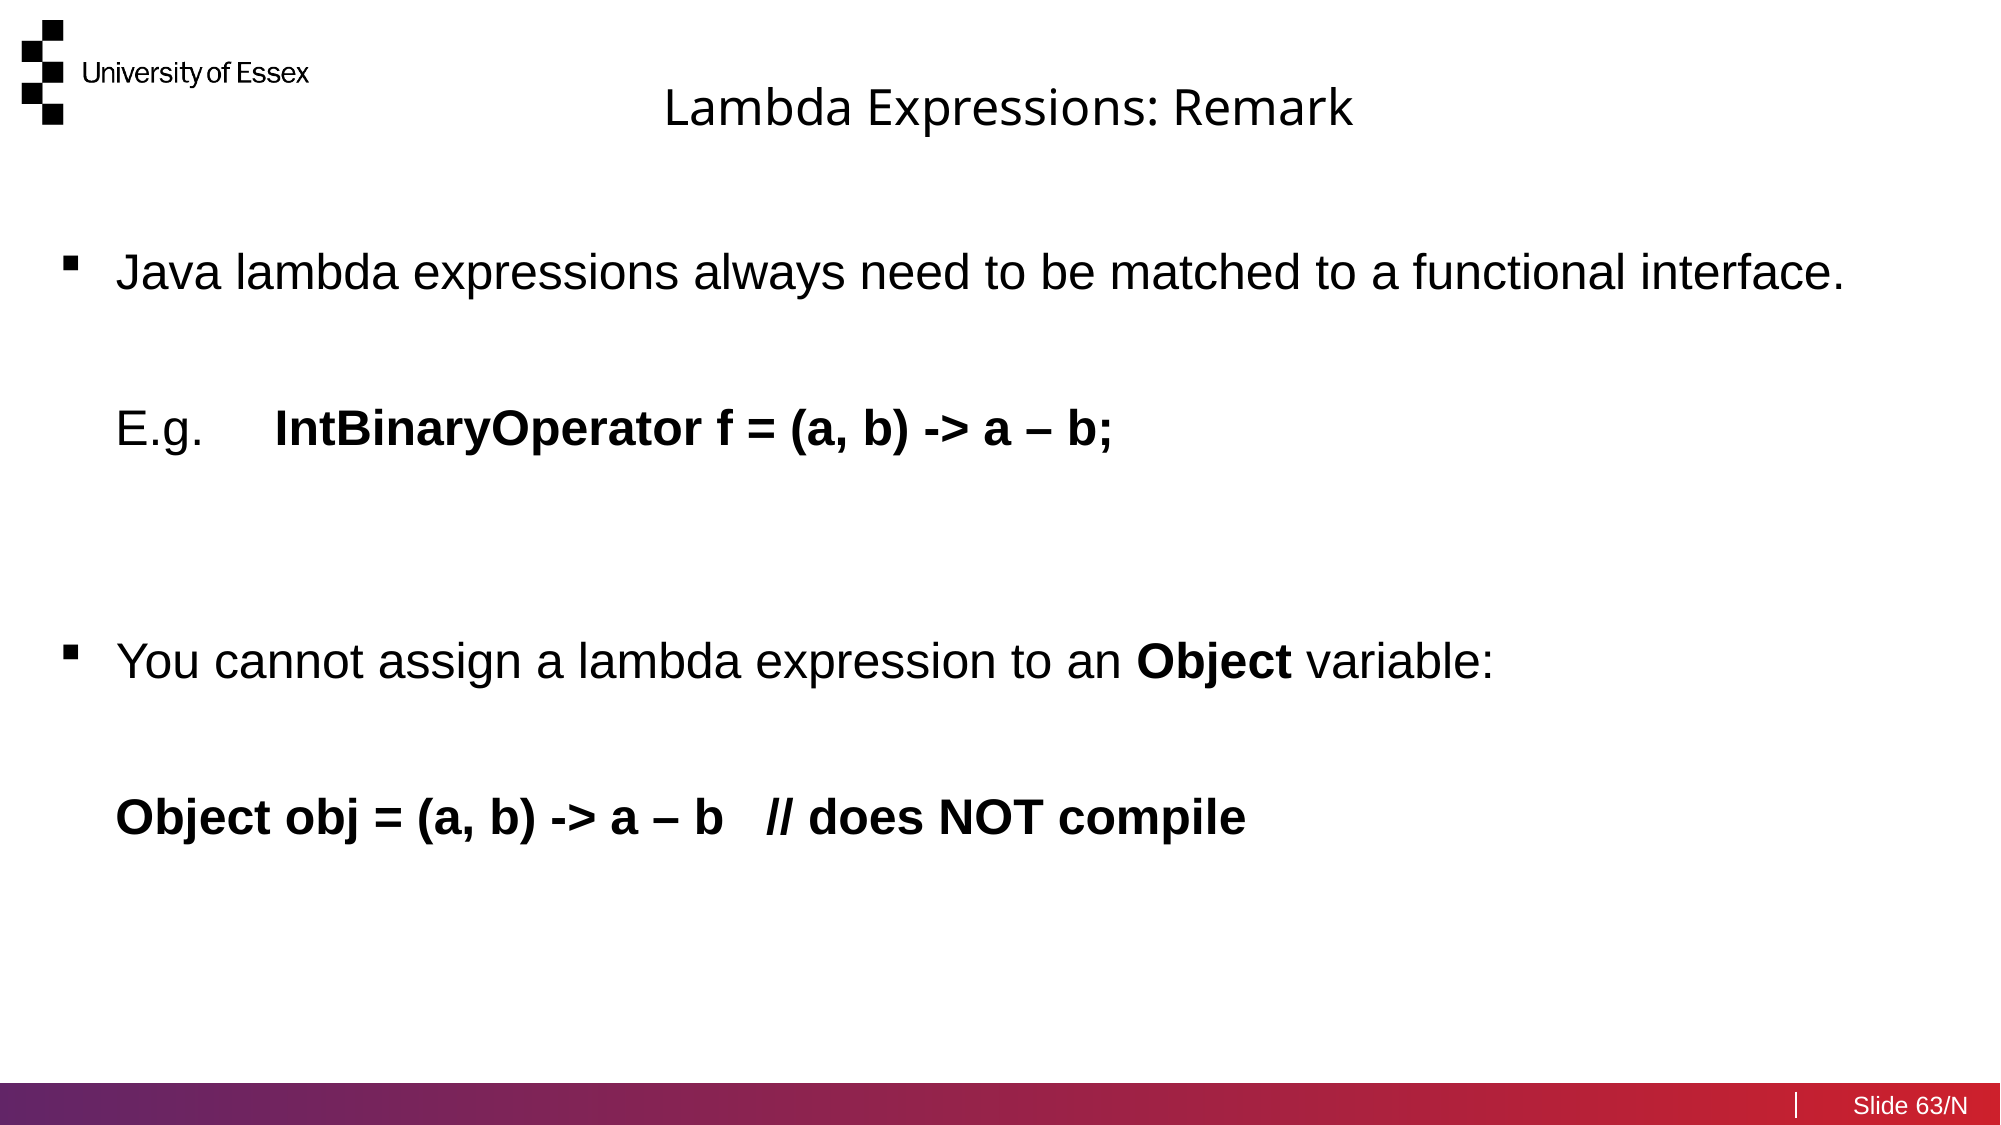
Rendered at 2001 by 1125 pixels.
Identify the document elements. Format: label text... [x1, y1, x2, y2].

list Lambda Expressions: Remark [58, 49, 1959, 116]
list Java lambda expressions always need to be matched to a functional interface. E.g. IntBinaryOperator f = (a, b) -> a – b; You cannot assign a lambda expression to an Object variable: Object obj = (a, b) -> a – b // does NOT compile [58, 137, 1959, 1041]
slide_number 63/N [1915, 1083, 2000, 1125]
picture [0, 0, 330, 146]
